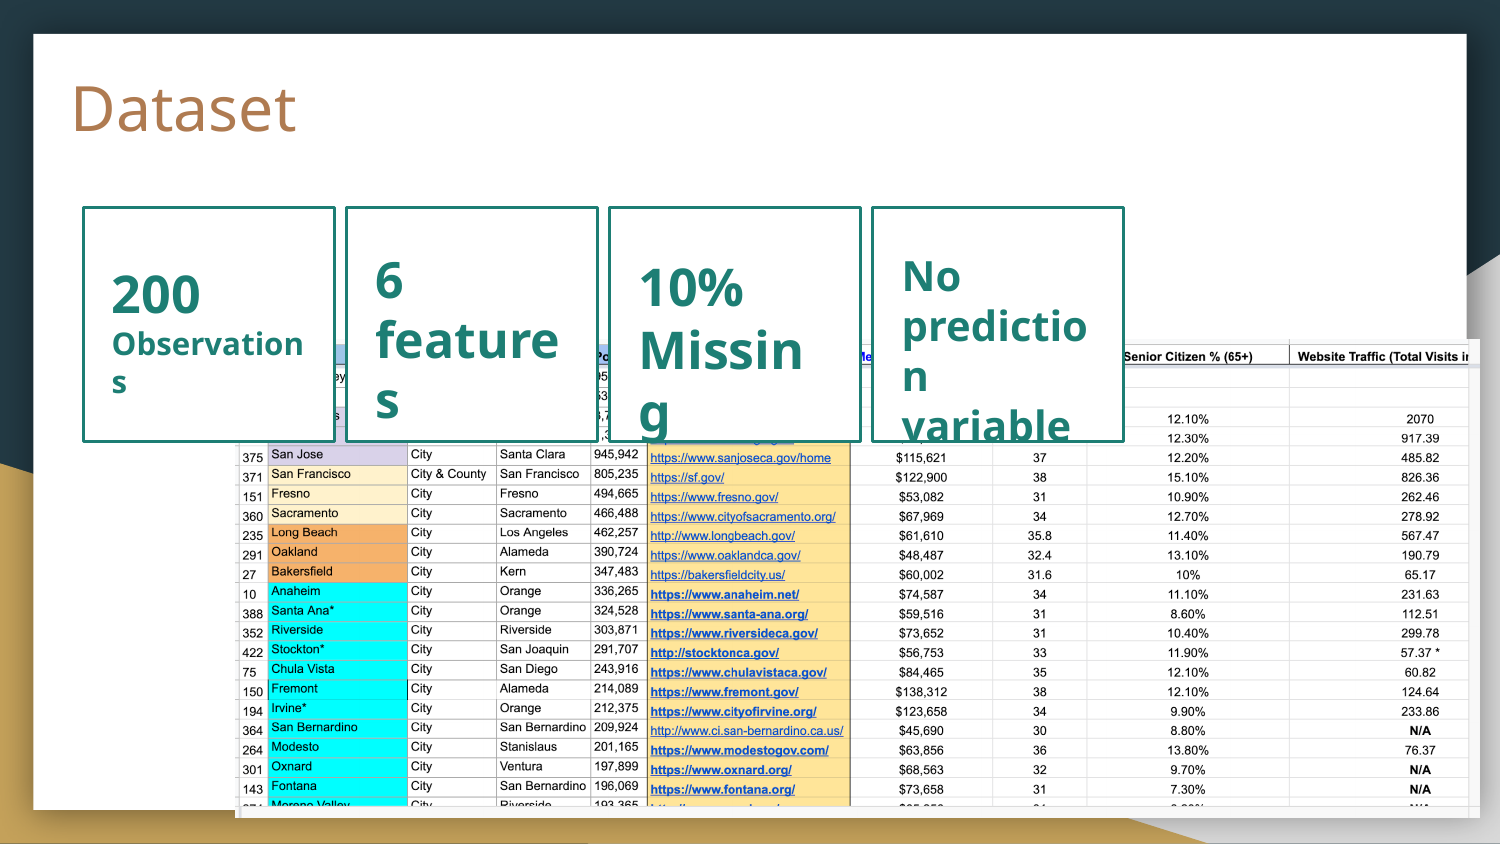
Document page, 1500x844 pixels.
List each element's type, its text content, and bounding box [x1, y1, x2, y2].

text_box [609, 207, 861, 442]
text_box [346, 207, 598, 442]
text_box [83, 207, 335, 442]
picture [235, 338, 1480, 819]
title Dataset [55, 54, 1454, 191]
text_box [872, 207, 1124, 442]
